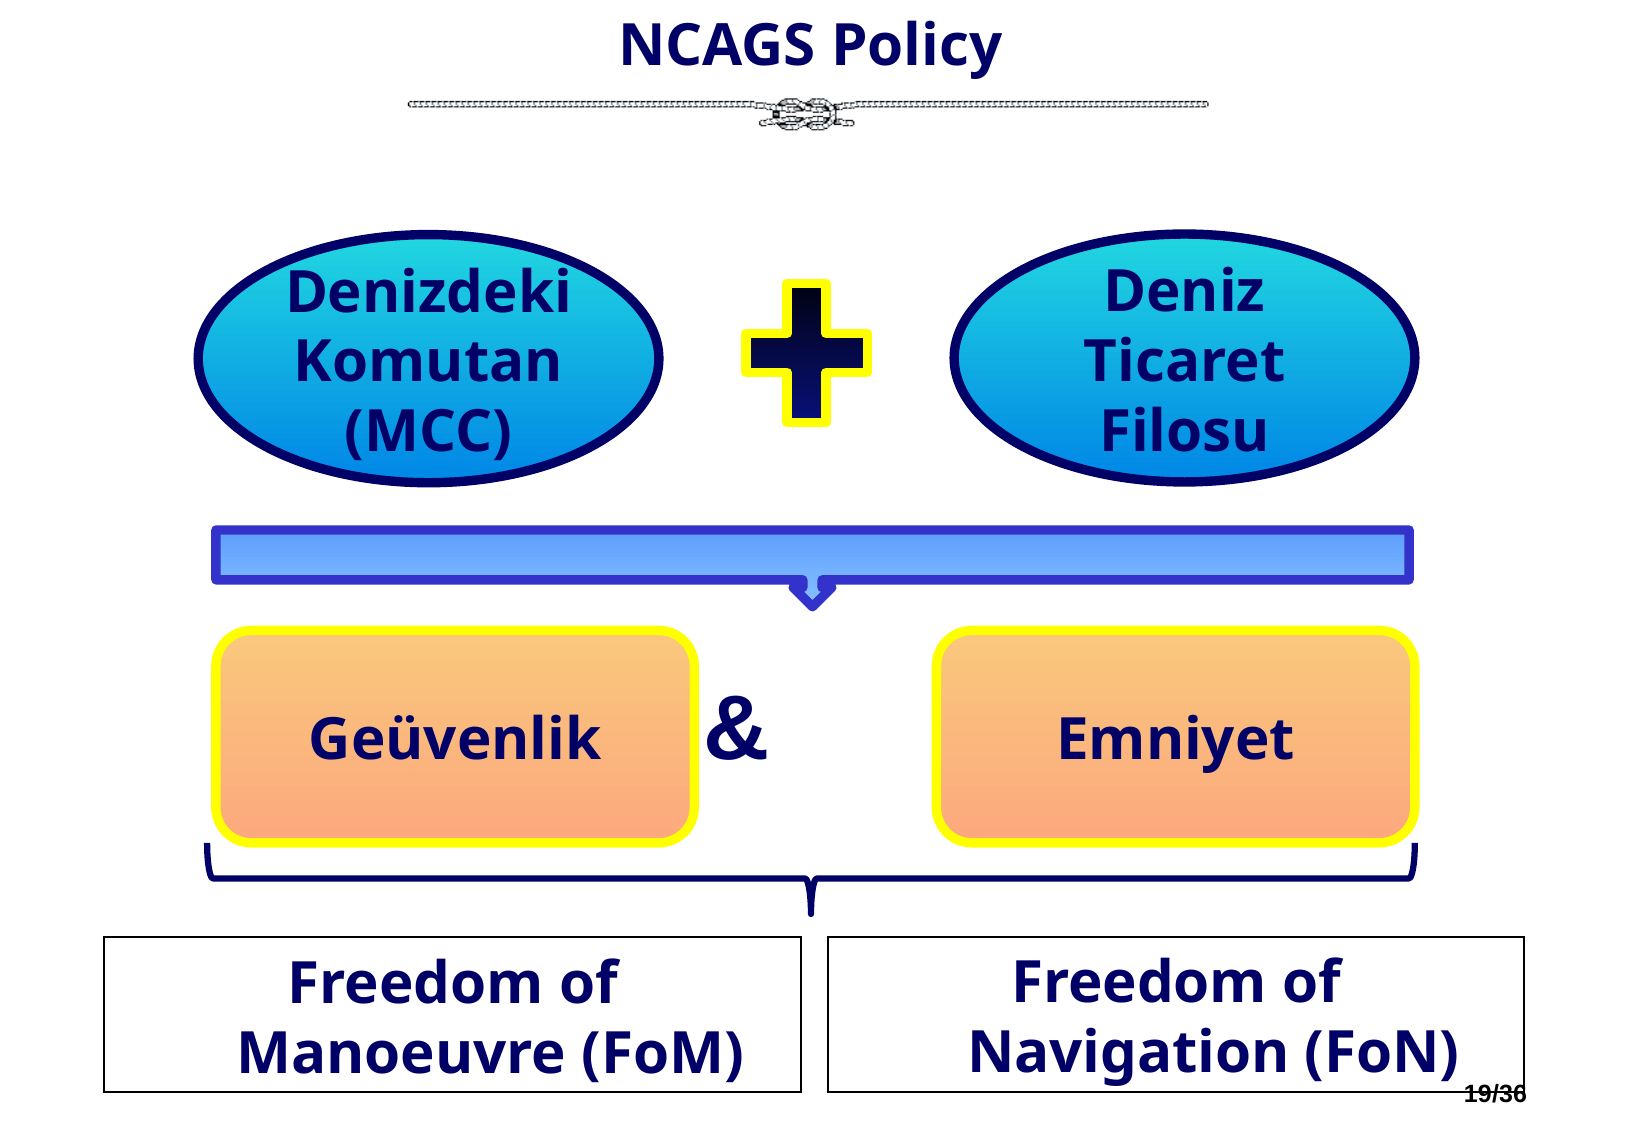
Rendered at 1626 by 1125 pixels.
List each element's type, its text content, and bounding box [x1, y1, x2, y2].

text_box Geüvenlik [215, 630, 695, 842]
text_box [745, 283, 868, 423]
text_box Freedom of Manoeuvre (FoM) [104, 937, 802, 1093]
text_box Freedom of Navigation (FoN) [827, 937, 1525, 1092]
text_box Deniz Ticaret Filosu [954, 234, 1415, 482]
text_box [215, 529, 1410, 607]
text_box Emniyet [936, 630, 1415, 842]
text_box [207, 842, 1415, 914]
picture [404, 97, 1213, 132]
text_box Denizdeki Komutan (MCC) [198, 234, 659, 483]
text_box NCAGS Policy [403, 1, 1218, 84]
text_box & [688, 660, 935, 786]
